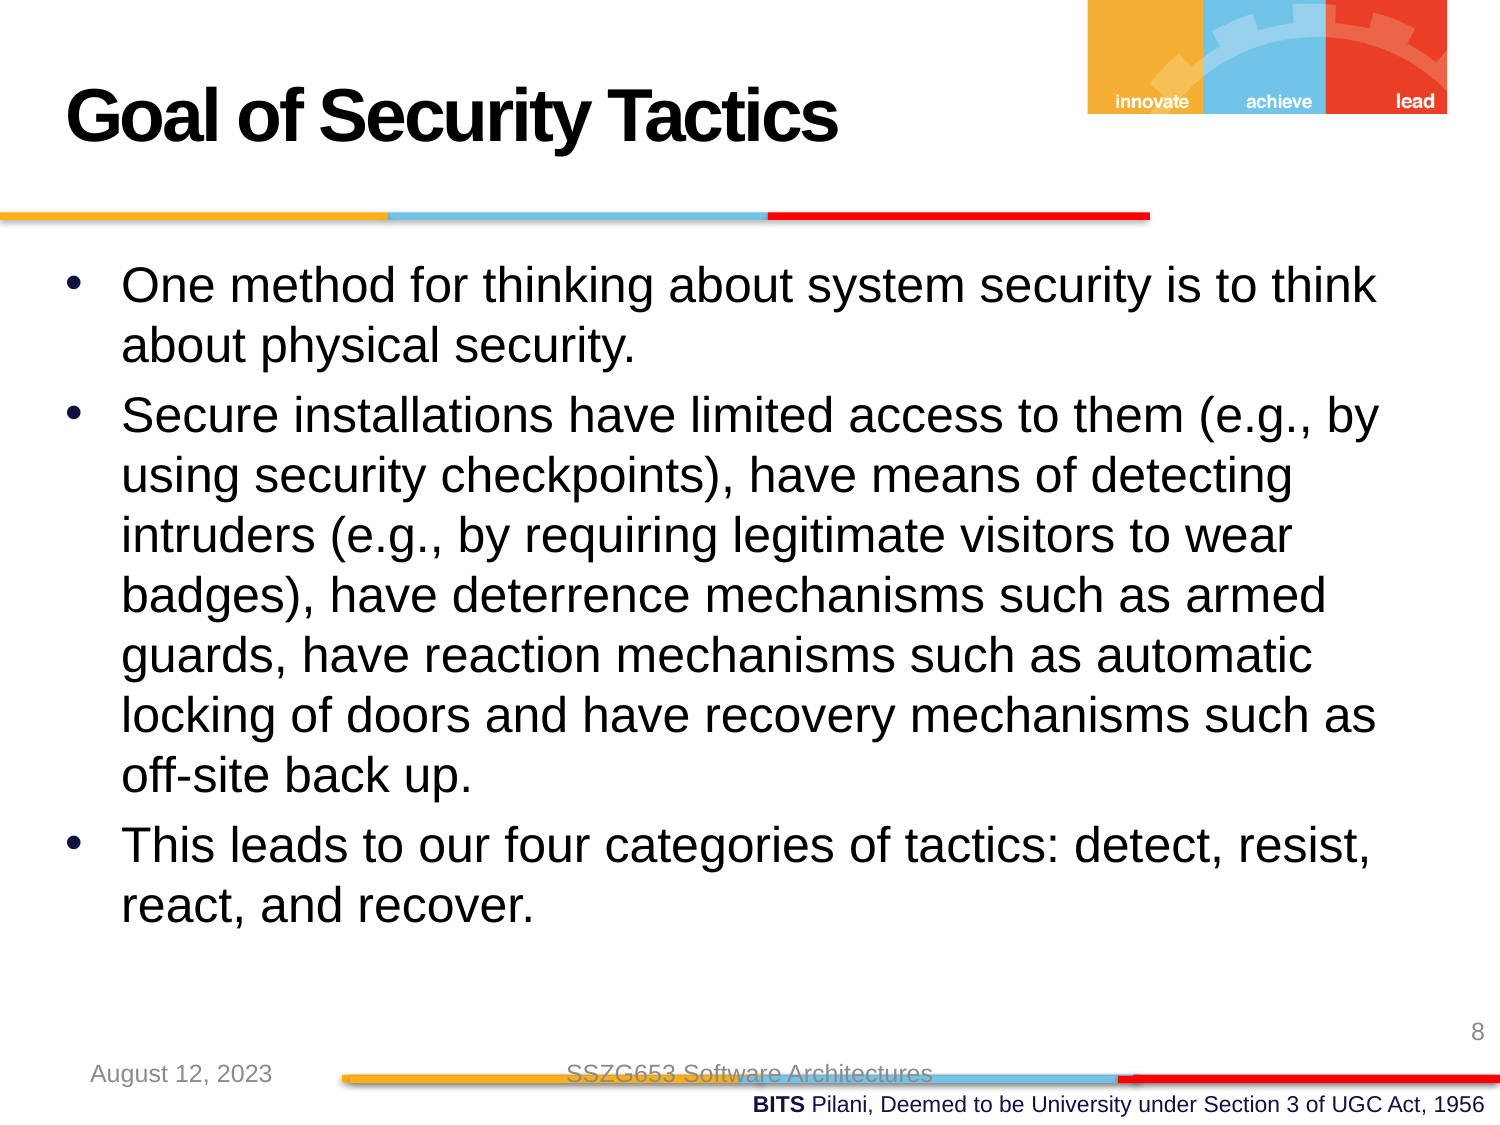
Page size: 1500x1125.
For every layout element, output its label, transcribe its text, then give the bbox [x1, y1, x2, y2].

footer SSZG653 Software Architectures [512, 1042, 988, 1103]
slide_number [75, 1042, 425, 1103]
picture [1087, 0, 1448, 114]
list One method for thinking about system security is to think about physical security. Secure installations have limited access to them (e.g., by using security checkpoints), have means of detecting intruders (e.g., by requiring legitimate visitors to wear badges), have deterrence mechanisms such as armed guards, have reaction mechanisms such as automatic locking of doors and have recovery mechanisms such as off-site back up. This leads to our four categories of tactics: detect, resist, react, and recover. [50, 245, 1400, 988]
list Goal of Security Tactics [50, 24, 1088, 213]
slide_number 8 [1149, 1000, 1500, 1061]
